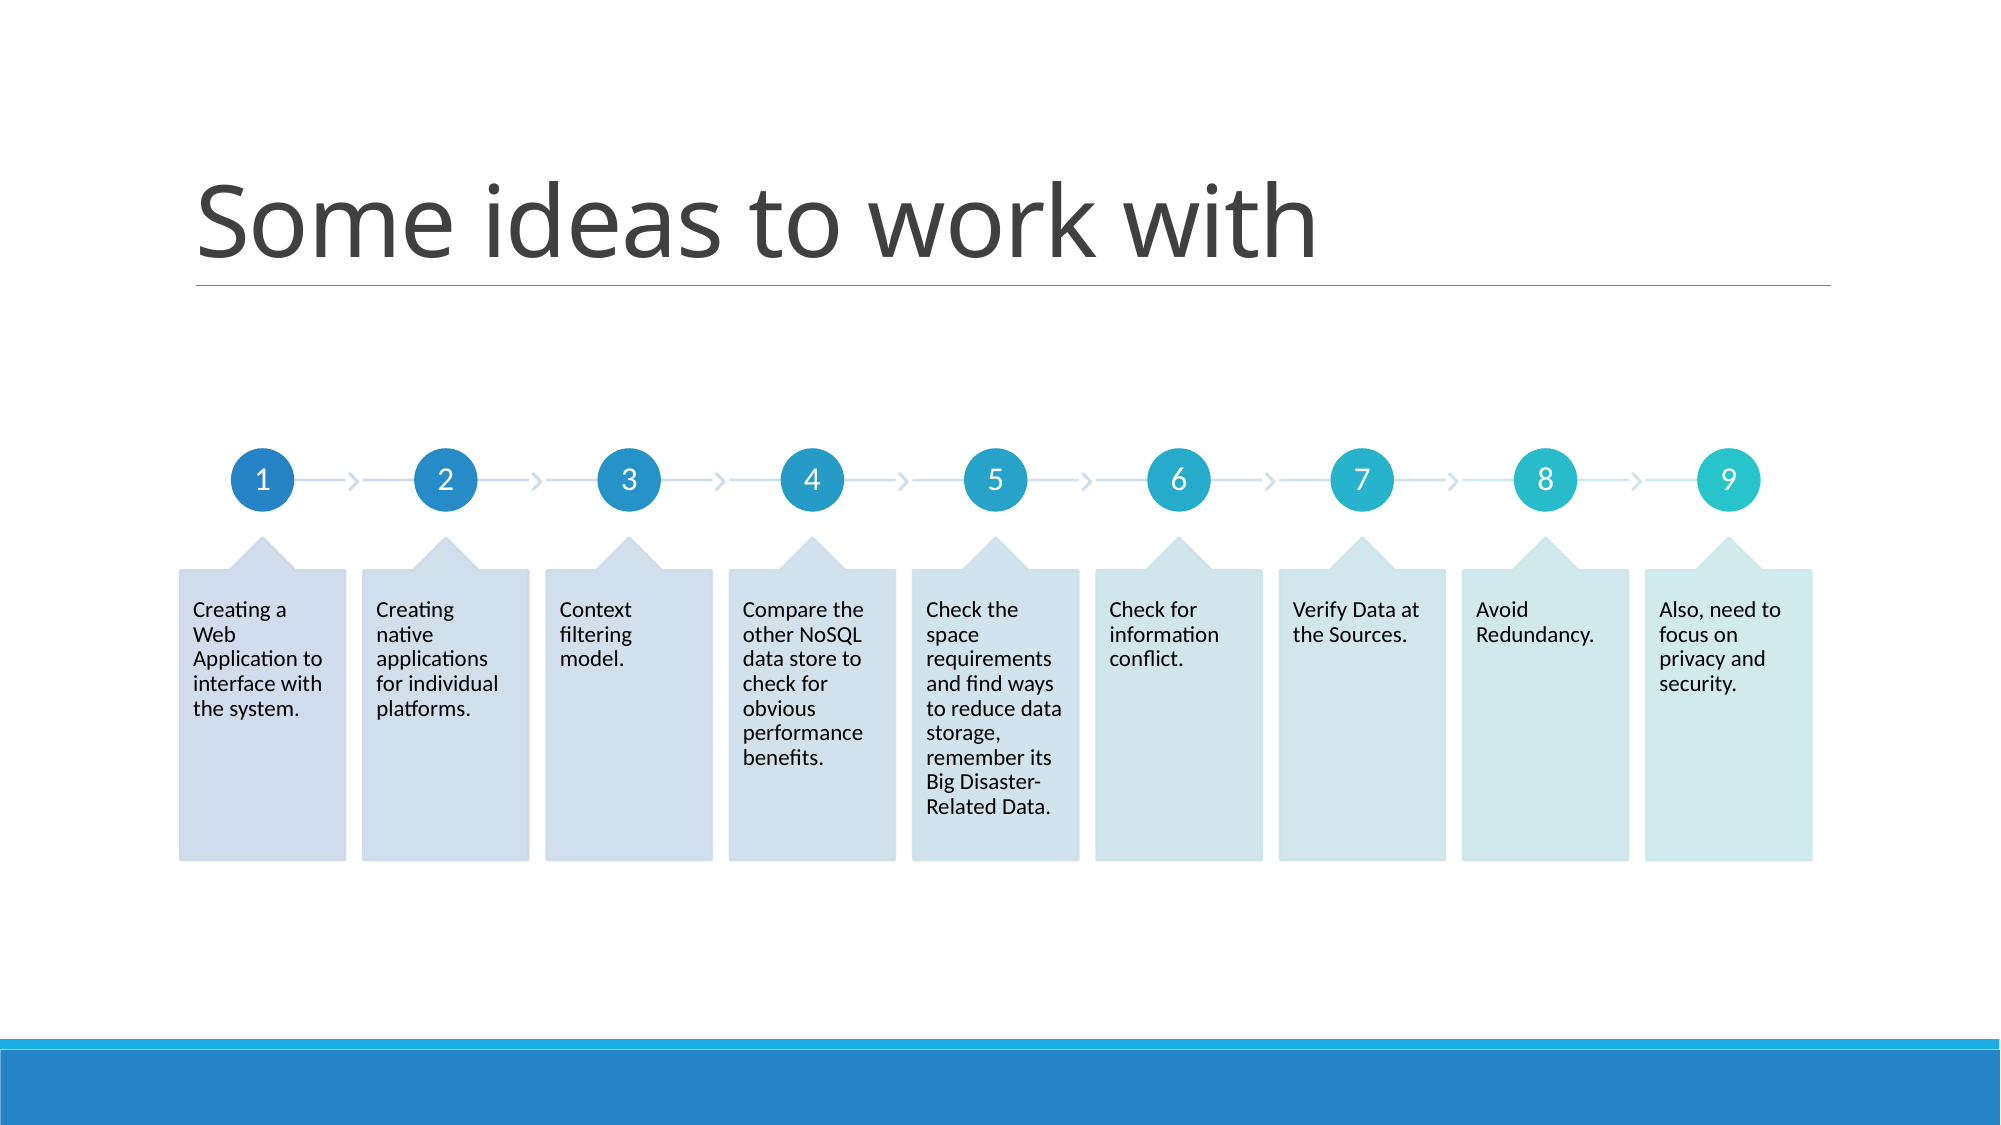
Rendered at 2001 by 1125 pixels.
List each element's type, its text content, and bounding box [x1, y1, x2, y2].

title Some ideas to work with [180, 47, 1830, 285]
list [179, 343, 1831, 966]
